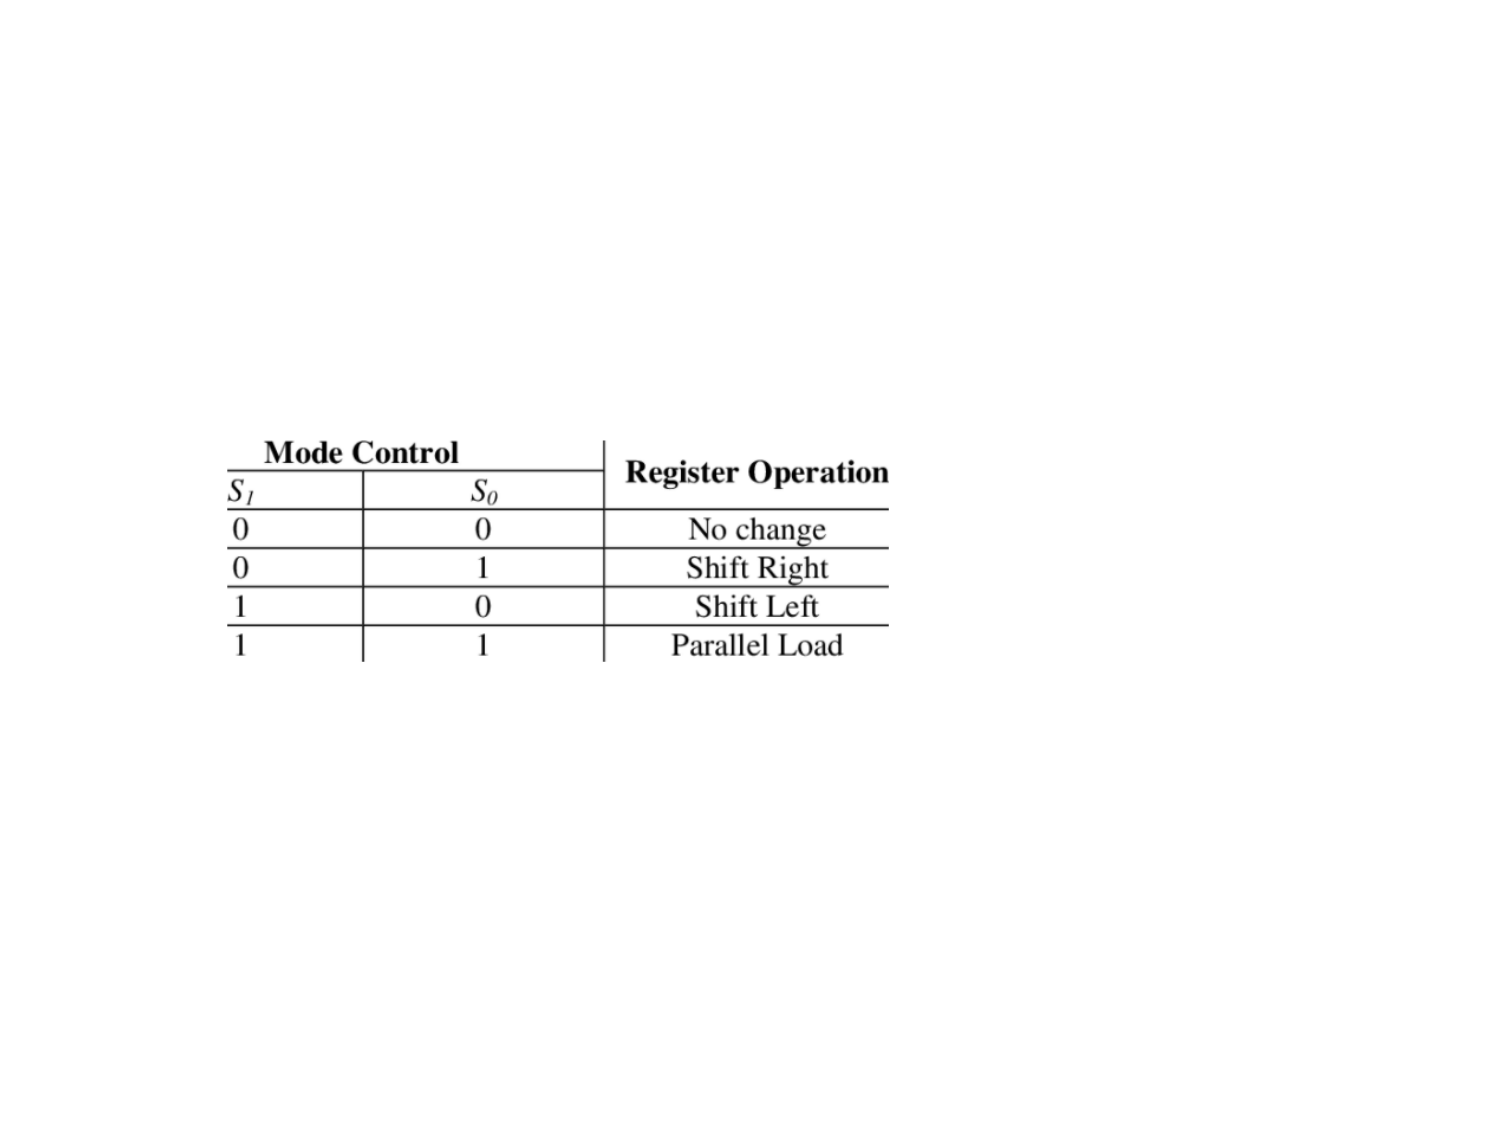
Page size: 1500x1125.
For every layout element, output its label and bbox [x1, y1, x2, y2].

picture [224, 437, 896, 669]
